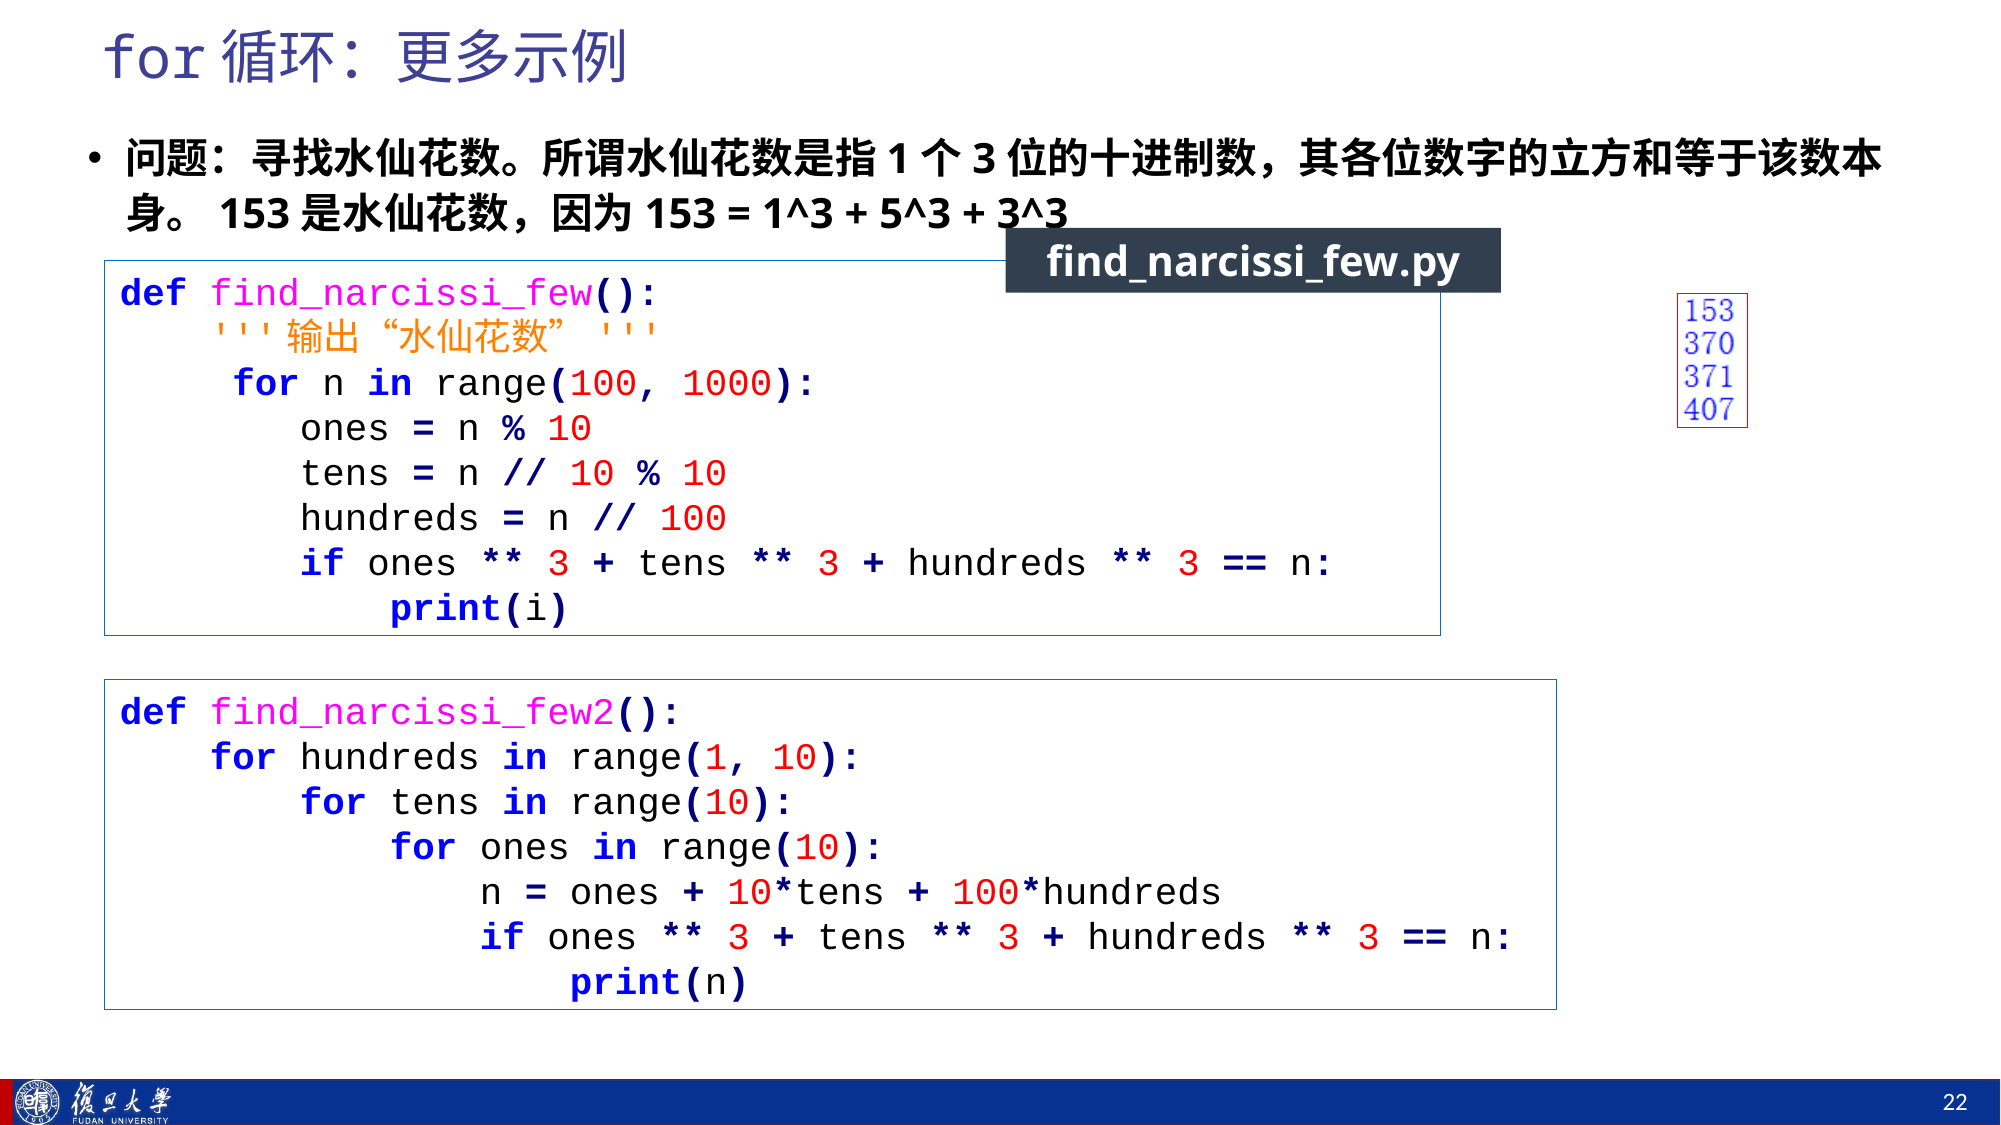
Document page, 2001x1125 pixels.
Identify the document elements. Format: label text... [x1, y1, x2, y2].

text_box find_narcissi_few.py [1005, 227, 1501, 293]
picture [12, 1076, 176, 1125]
title for循环：更多示例 [86, 6, 1925, 113]
text_box def find_narcissi_few(): '''输出“水仙花数”''' for n in range(100, 1000): ones = n % 10 tens = n // 10 % 10 hundreds = n // 100 if ones ** 3 + tens ** 3 + hundreds ** 3 == n: print(i) [104, 260, 1441, 636]
list 问题：寻找水仙花数。所谓水仙花数是指1个3位的十进制数，其各位数字的立方和等于该数本身。153是水仙花数，因为153 = 1^3 + 5^3 + 3^3 [72, 119, 1925, 1042]
picture [1677, 293, 1748, 428]
text_box def find_narcissi_few2(): for hundreds in range(1, 10): for tens in range(10): for ones in range(10): n = ones + 10*tens + 100*hundreds if ones ** 3 + tens ** 3 + hundreds ** 3 == n: print(n) [104, 679, 1557, 1010]
